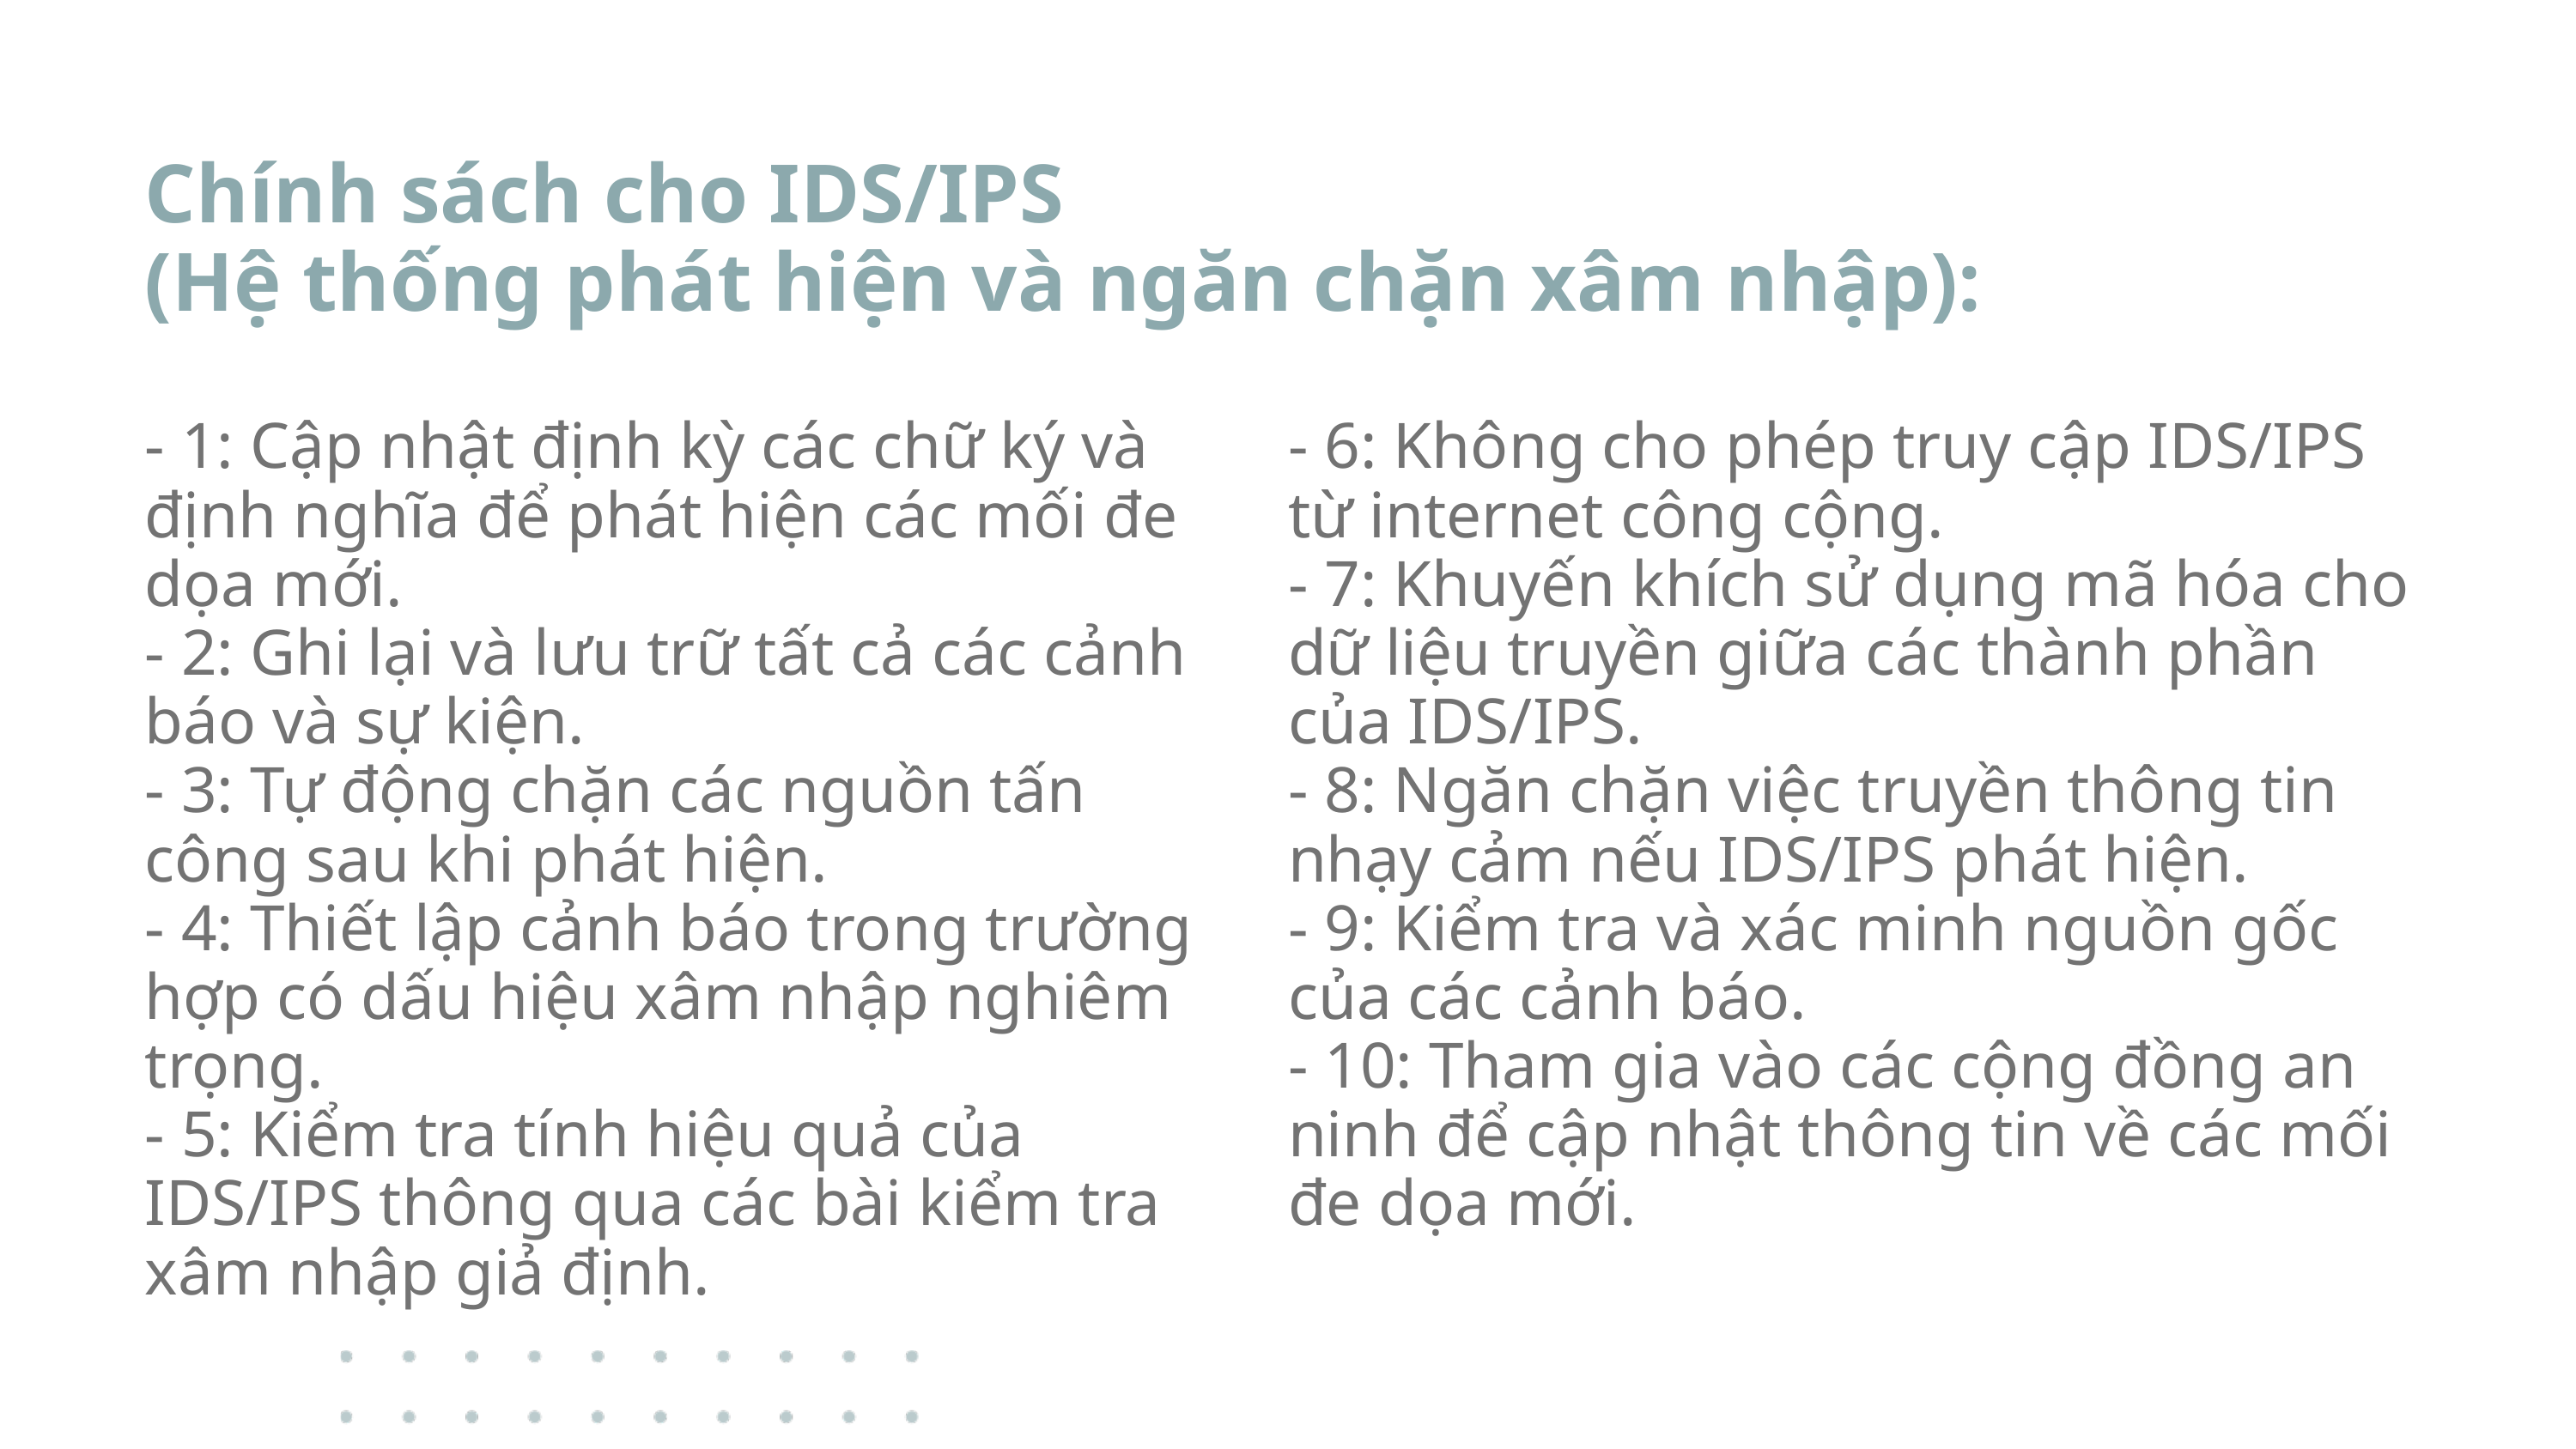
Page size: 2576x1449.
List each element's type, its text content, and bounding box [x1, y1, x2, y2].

text_box Chính sách cho IDS/IPS (Hệ thống phát hiện và ngăn chặn xâm nhập): [144, 149, 2432, 328]
text_box - 1: Cập nhật định kỳ các chữ ký và định nghĩa để phát hiện các mối đe dọa mới. - 2: Ghi lại và lưu trữ tất cả các cảnh báo và sự kiện. - 3: Tự động chặn các nguồn tấn công sau khi phát hiện. - 4: Thiết lập cảnh báo trong trường hợp có dấu hiệu xâm nhập nghiêm trọng. - 5: Kiểm tra tính hiệu quả của IDS/IPS thông qua các bài kiểm tra xâm nhập giả định. [144, 412, 1204, 1376]
text_box - 6: Không cho phép truy cập IDS/IPS từ internet công cộng. - 7: Khuyến khích sử dụng mã hóa cho dữ liệu truyền giữa các thành phần của IDS/IPS. - 8: Ngăn chặn việc truyền thông tin nhạy cảm nếu IDS/IPS phát hiện. - 9: Kiểm tra và xác minh nguồn gốc của các cảnh báo. - 10: Tham gia vào các cộng đồng an ninh để cập nhật thông tin về các mối đe dọa mới. [1288, 412, 2432, 1307]
text_box [340, 1376, 919, 1449]
